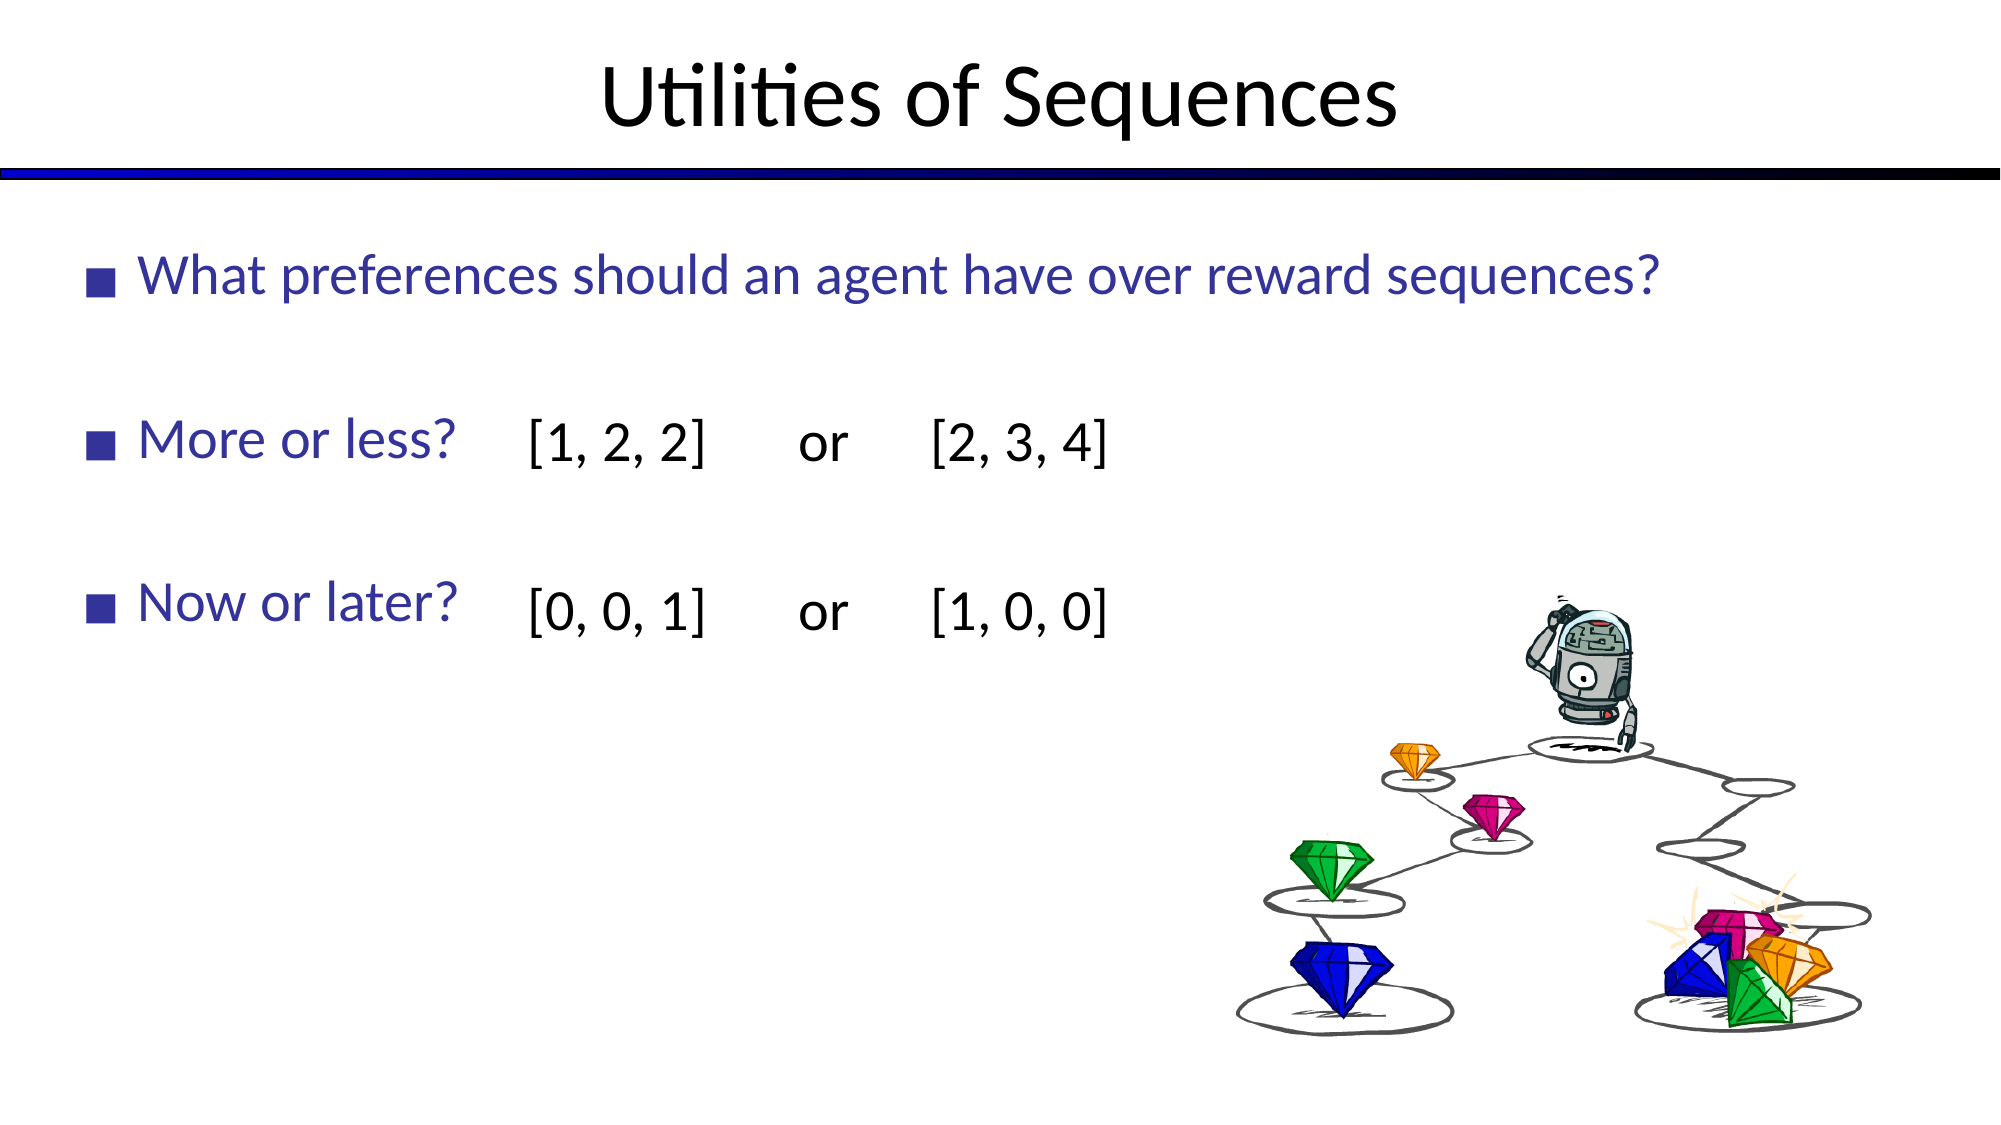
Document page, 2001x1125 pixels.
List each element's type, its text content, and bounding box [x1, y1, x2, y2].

list What preferences should an agent have over reward sequences? More or less? Now or later? [66, 229, 1934, 1005]
text_box [0, 0, 1] [512, 564, 726, 650]
text_box or [770, 564, 866, 650]
picture [1199, 574, 1963, 1060]
title Utilities of Sequences [0, 0, 2000, 184]
text_box [1, 0, 0] [915, 564, 1128, 650]
text_box [1, 2, 2] [512, 395, 726, 481]
text_box or [770, 395, 866, 481]
text_box [2, 3, 4] [915, 395, 1128, 481]
